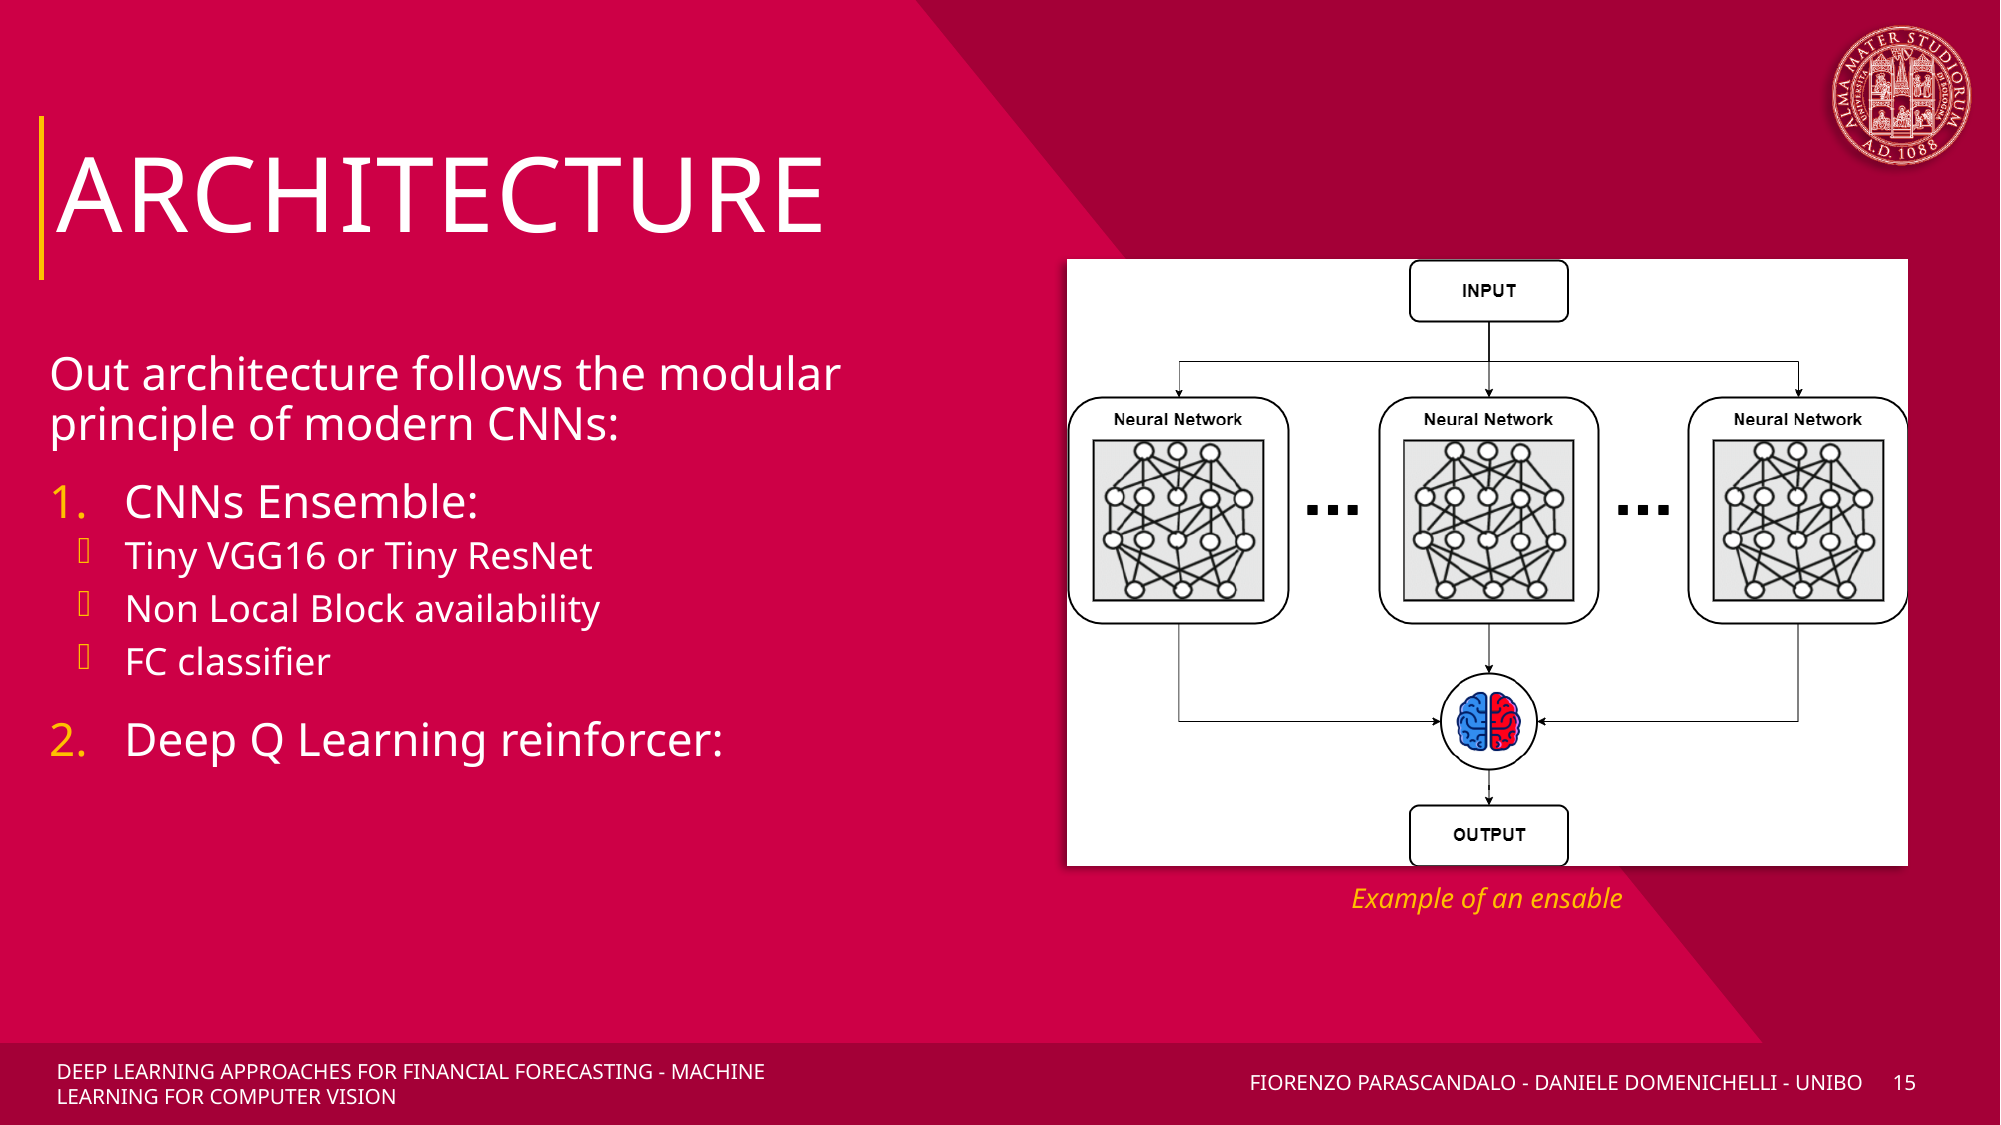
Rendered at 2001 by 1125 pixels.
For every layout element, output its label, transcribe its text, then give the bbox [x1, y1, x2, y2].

picture [1066, 258, 1908, 867]
text_box Example of an ensable [1067, 877, 1908, 923]
picture [1826, 18, 1977, 169]
text_box Out architecture follows the modular principle of modern CNNs: CNNs Ensemble: Tiny VGG16 or Tiny ResNet Non Local Block availability FC classifier Deep Q Learning reinforcer: [41, 343, 883, 957]
slide_number 15 [1878, 1061, 1938, 1107]
title Architecture [41, 79, 919, 326]
footer Fiorenzo Parascandalo - Daniele Domenichelli - UNIBO [1170, 1061, 1878, 1107]
